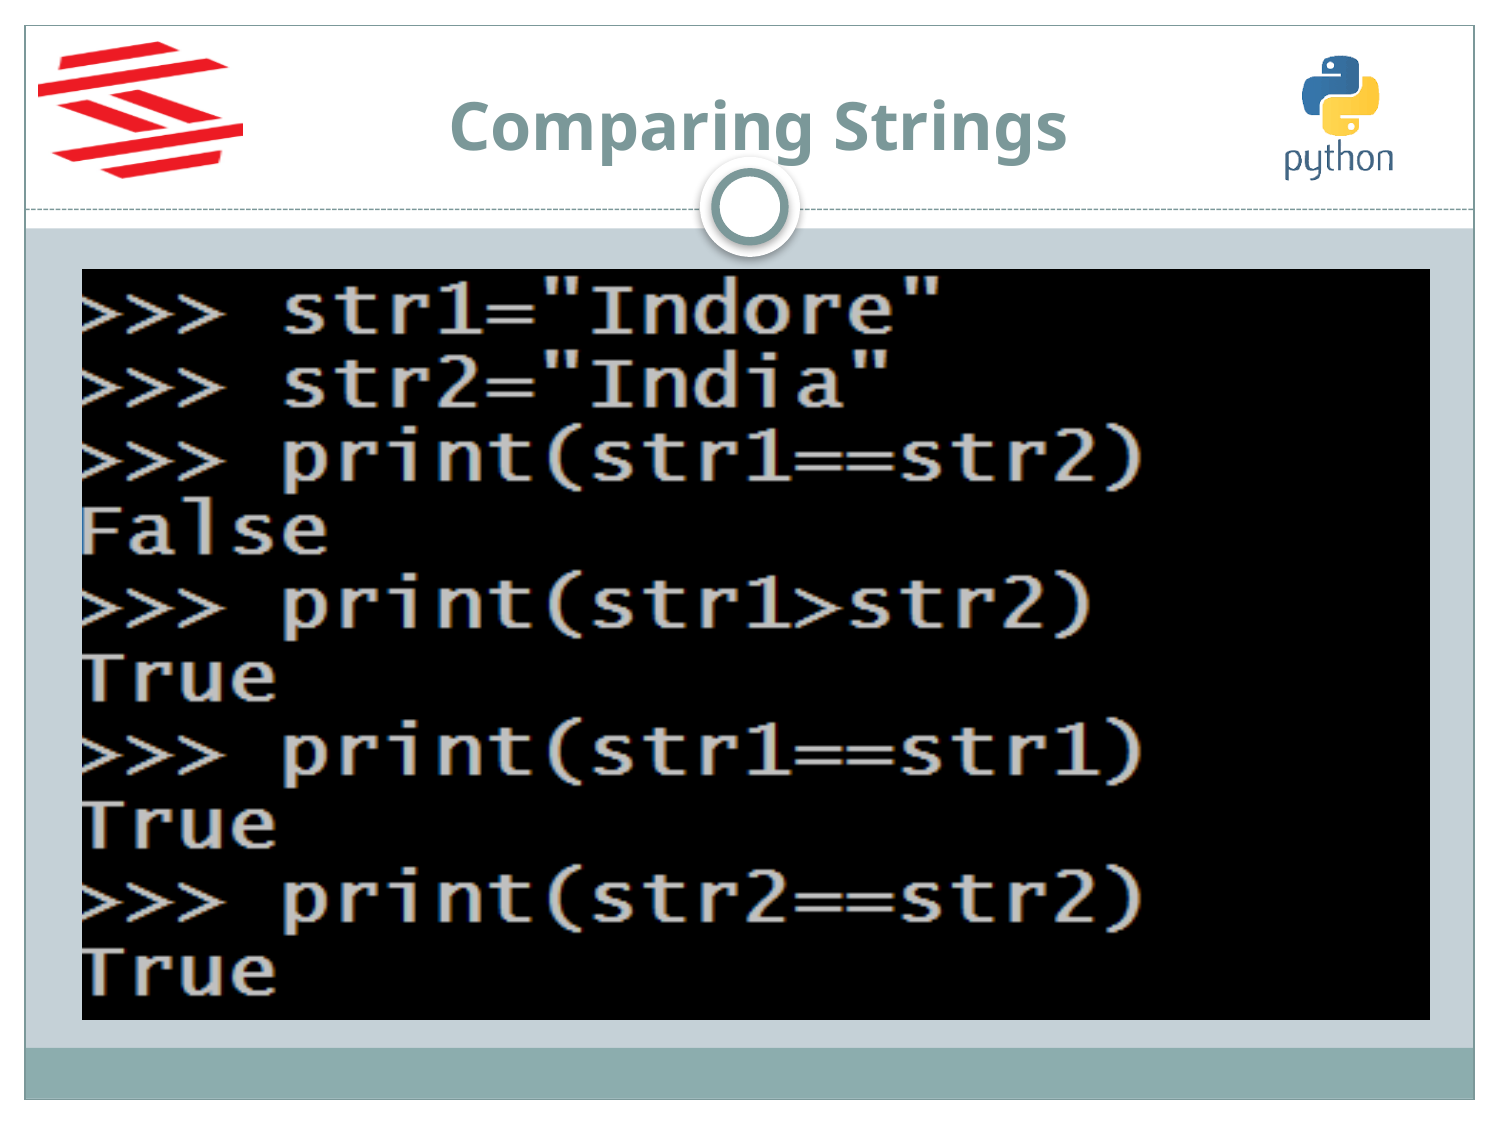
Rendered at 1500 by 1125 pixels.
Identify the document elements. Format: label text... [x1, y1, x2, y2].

picture [37, 40, 243, 185]
picture [1206, 53, 1471, 186]
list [81, 269, 1430, 1021]
title Comparing Strings [248, 46, 1459, 172]
